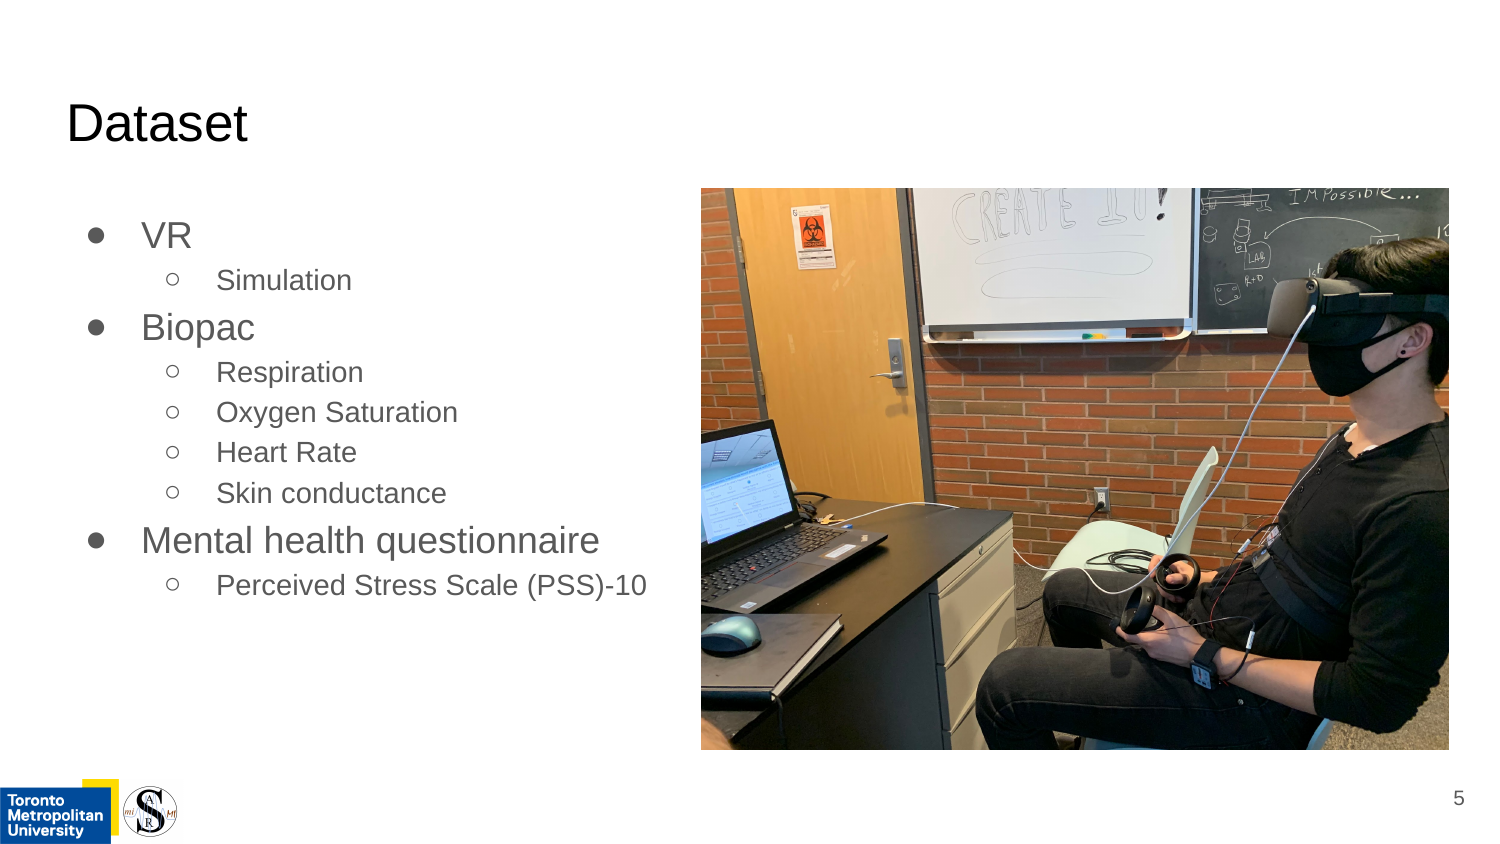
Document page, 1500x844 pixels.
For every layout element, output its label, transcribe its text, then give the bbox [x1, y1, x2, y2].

picture [701, 188, 1450, 750]
title Dataset [51, 72, 1449, 167]
picture [0, 779, 184, 844]
slide_number ‹#› [1389, 764, 1480, 830]
list VR Simulation Biopac Respiration Oxygen Saturation Heart Rate Skin conductance Mental health questionnaire Perceived Stress Scale (PSS)-10 [51, 189, 699, 750]
